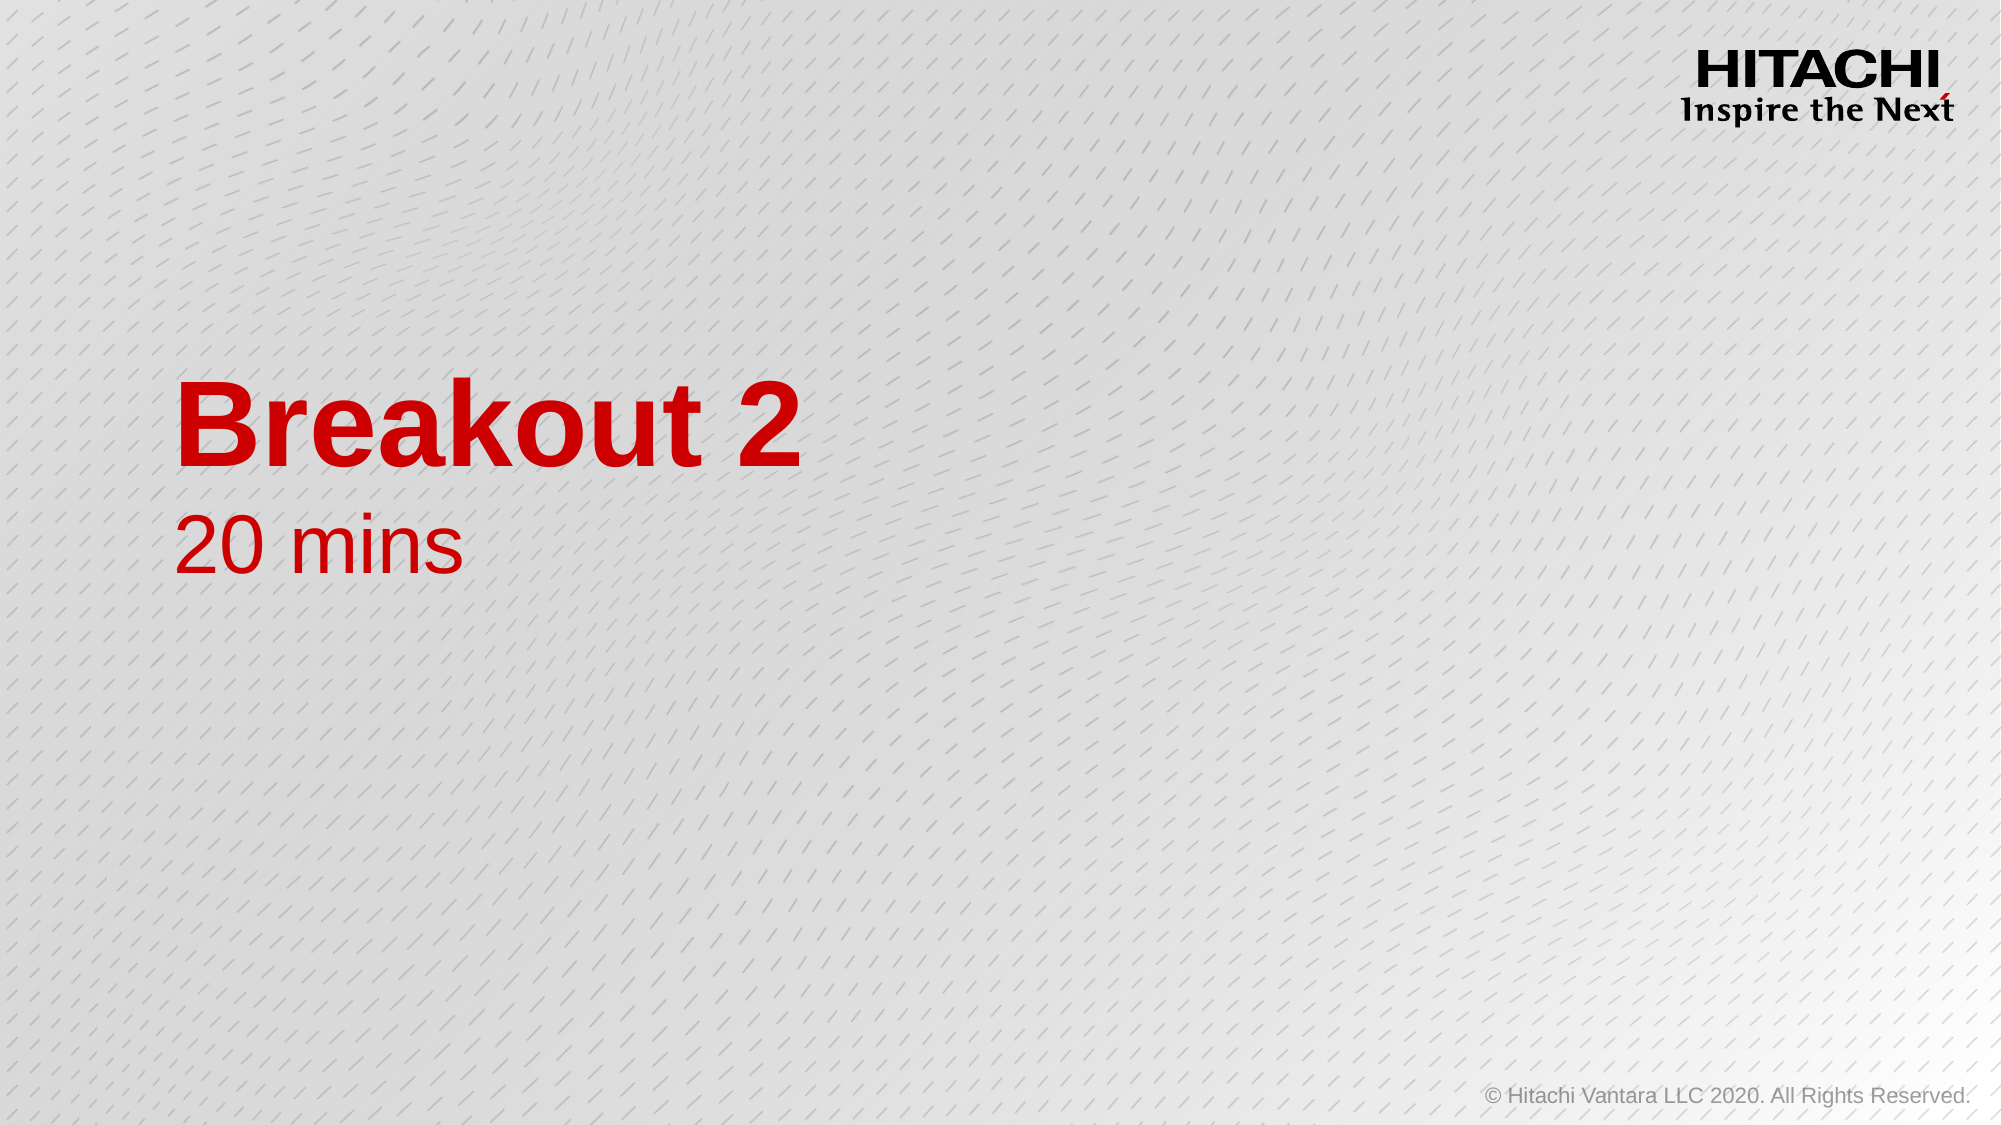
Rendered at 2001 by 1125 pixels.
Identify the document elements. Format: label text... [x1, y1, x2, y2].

title Breakout 2 20 mins [158, 343, 1674, 496]
